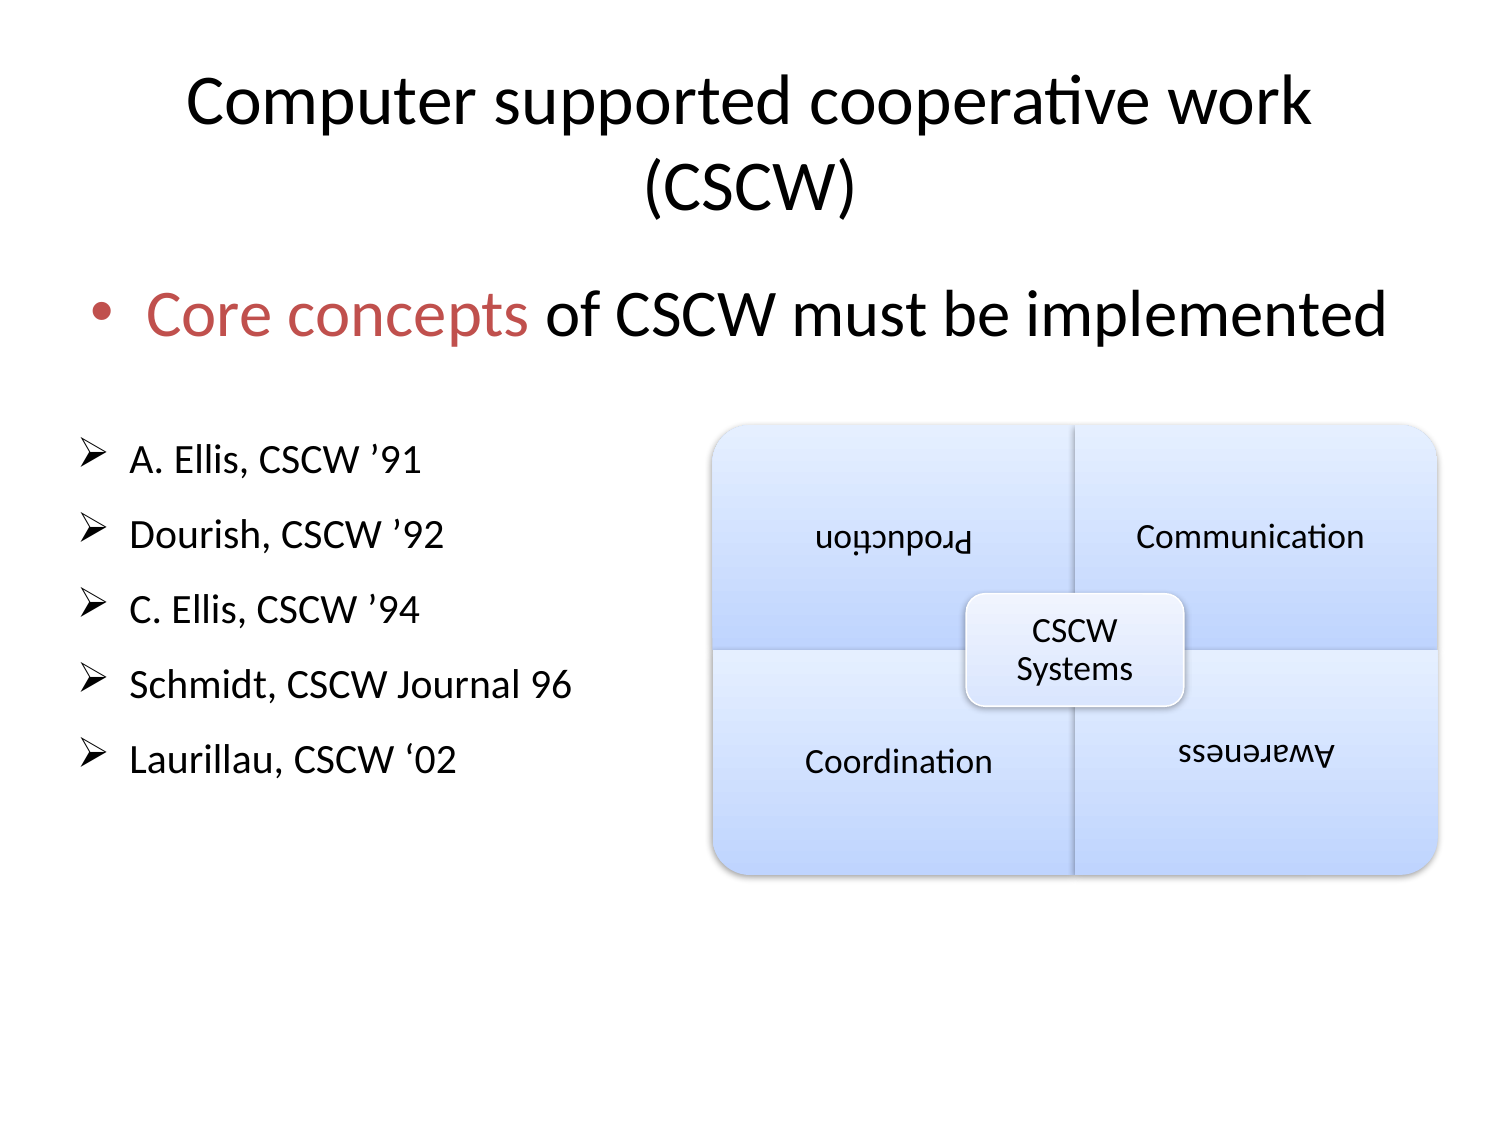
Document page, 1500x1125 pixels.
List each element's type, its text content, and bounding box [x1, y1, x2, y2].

text_box A. Ellis, CSCW ’91 Dourish, CSCW ’92 C. Ellis, CSCW ’94 Schmidt, CSCW Journal 96 Laurillau, CSCW ‘02 [62, 399, 663, 790]
list Core concepts of CSCW must be implemented [75, 262, 1425, 1005]
title Computer supported cooperative work (CSCW) [75, 45, 1425, 233]
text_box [712, 424, 1438, 876]
